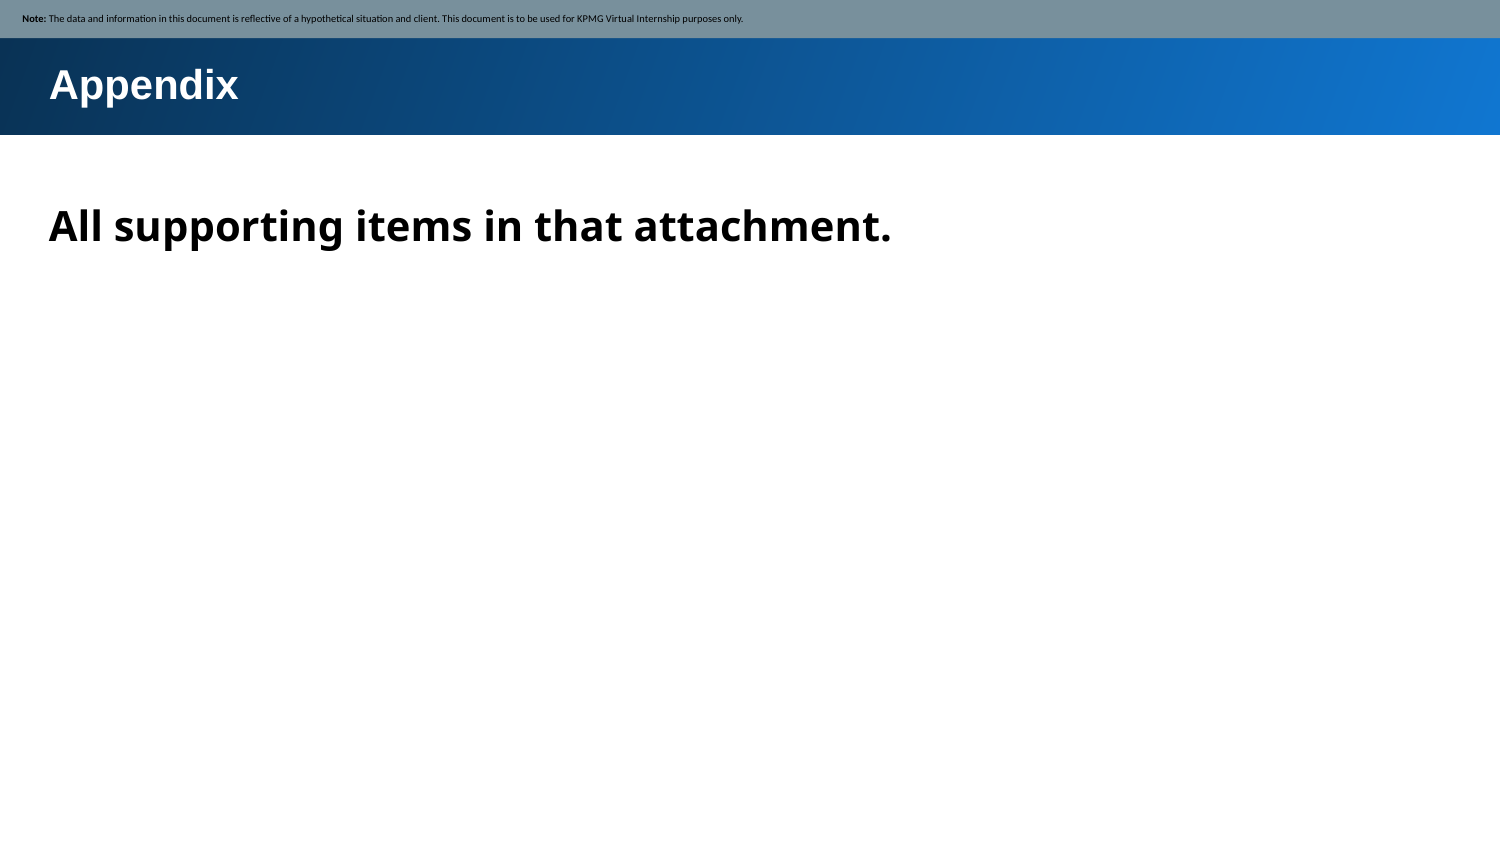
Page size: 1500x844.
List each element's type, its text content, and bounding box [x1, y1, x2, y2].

text_box Appendix [33, 43, 1439, 124]
text_box Note: The data and information in this document is reflective of a hypothetical situation and client. This document is to be used for KPMG Virtual Internship purposes only. [0, 0, 1500, 39]
text_box [0, 39, 1500, 135]
text_box All supporting items in that attachment. [33, 177, 1439, 266]
